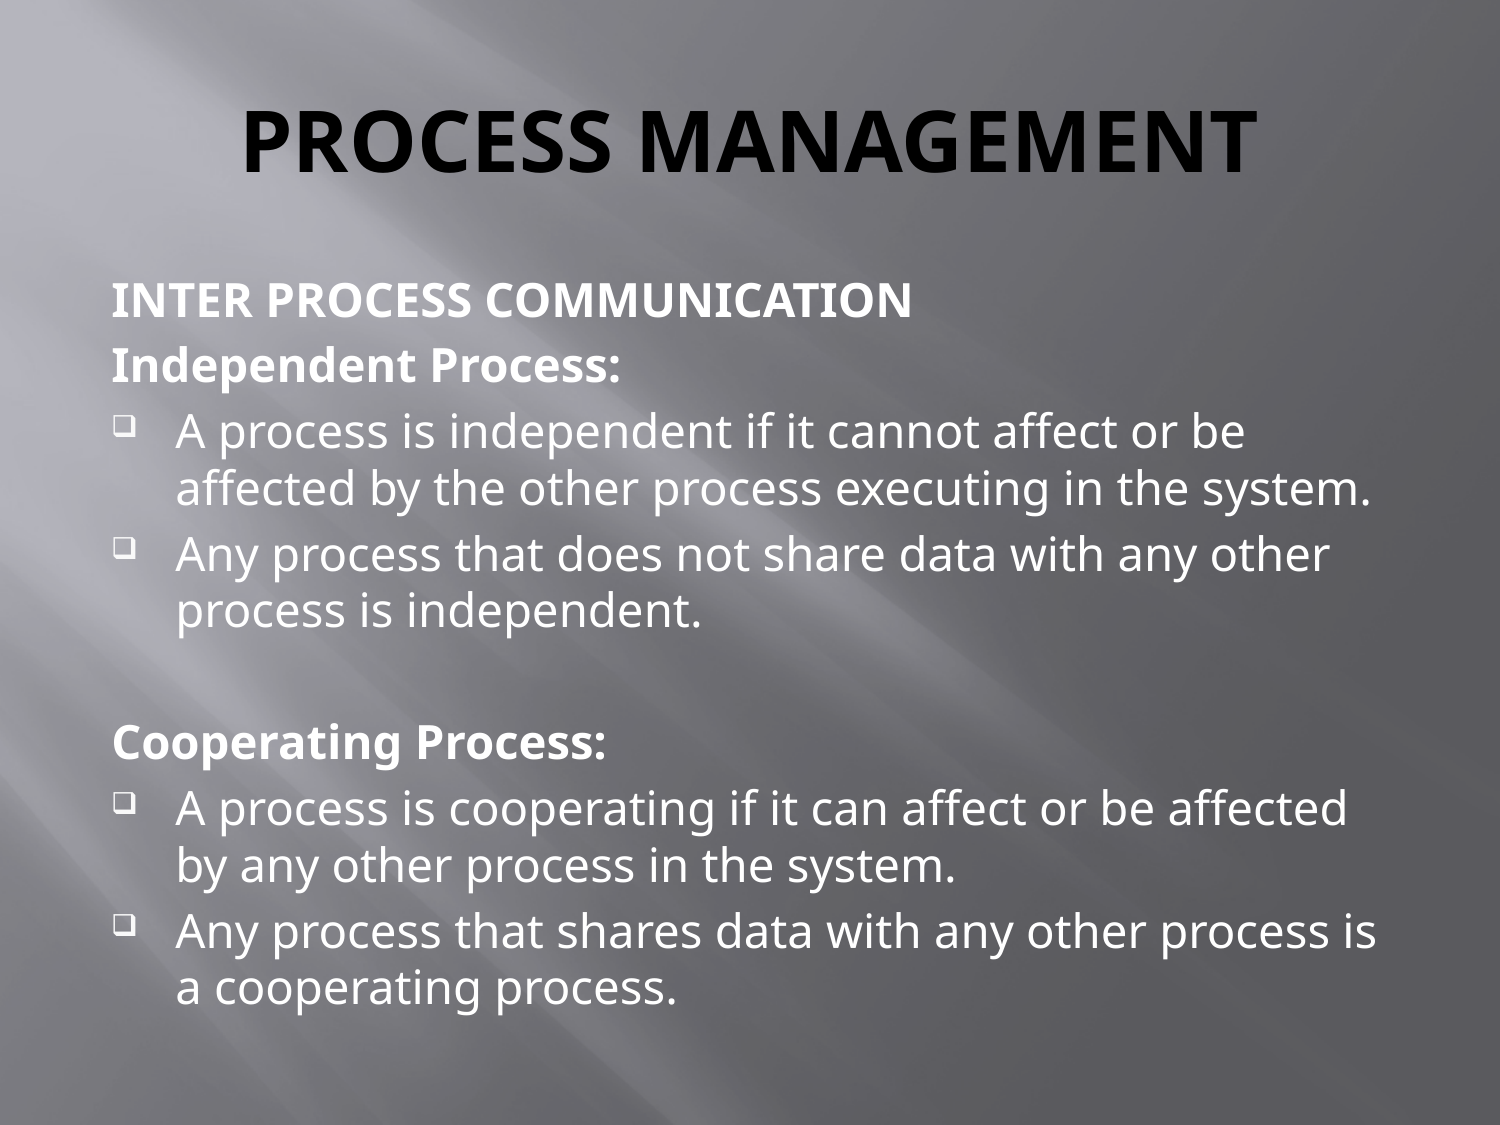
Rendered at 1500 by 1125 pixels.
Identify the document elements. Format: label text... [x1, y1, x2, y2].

title PROCESS MANAGEMENT [75, 45, 1425, 233]
list INTER PROCESS COMMUNICATION Independent Process: A process is independent if it cannot affect or be affected by the other process executing in the system. Any process that does not share data with any other process is independent. Cooperating Process: A process is cooperating if it can affect or be affected by any other process in the system. Any process that shares data with any other process is a cooperating process. [75, 262, 1425, 1035]
